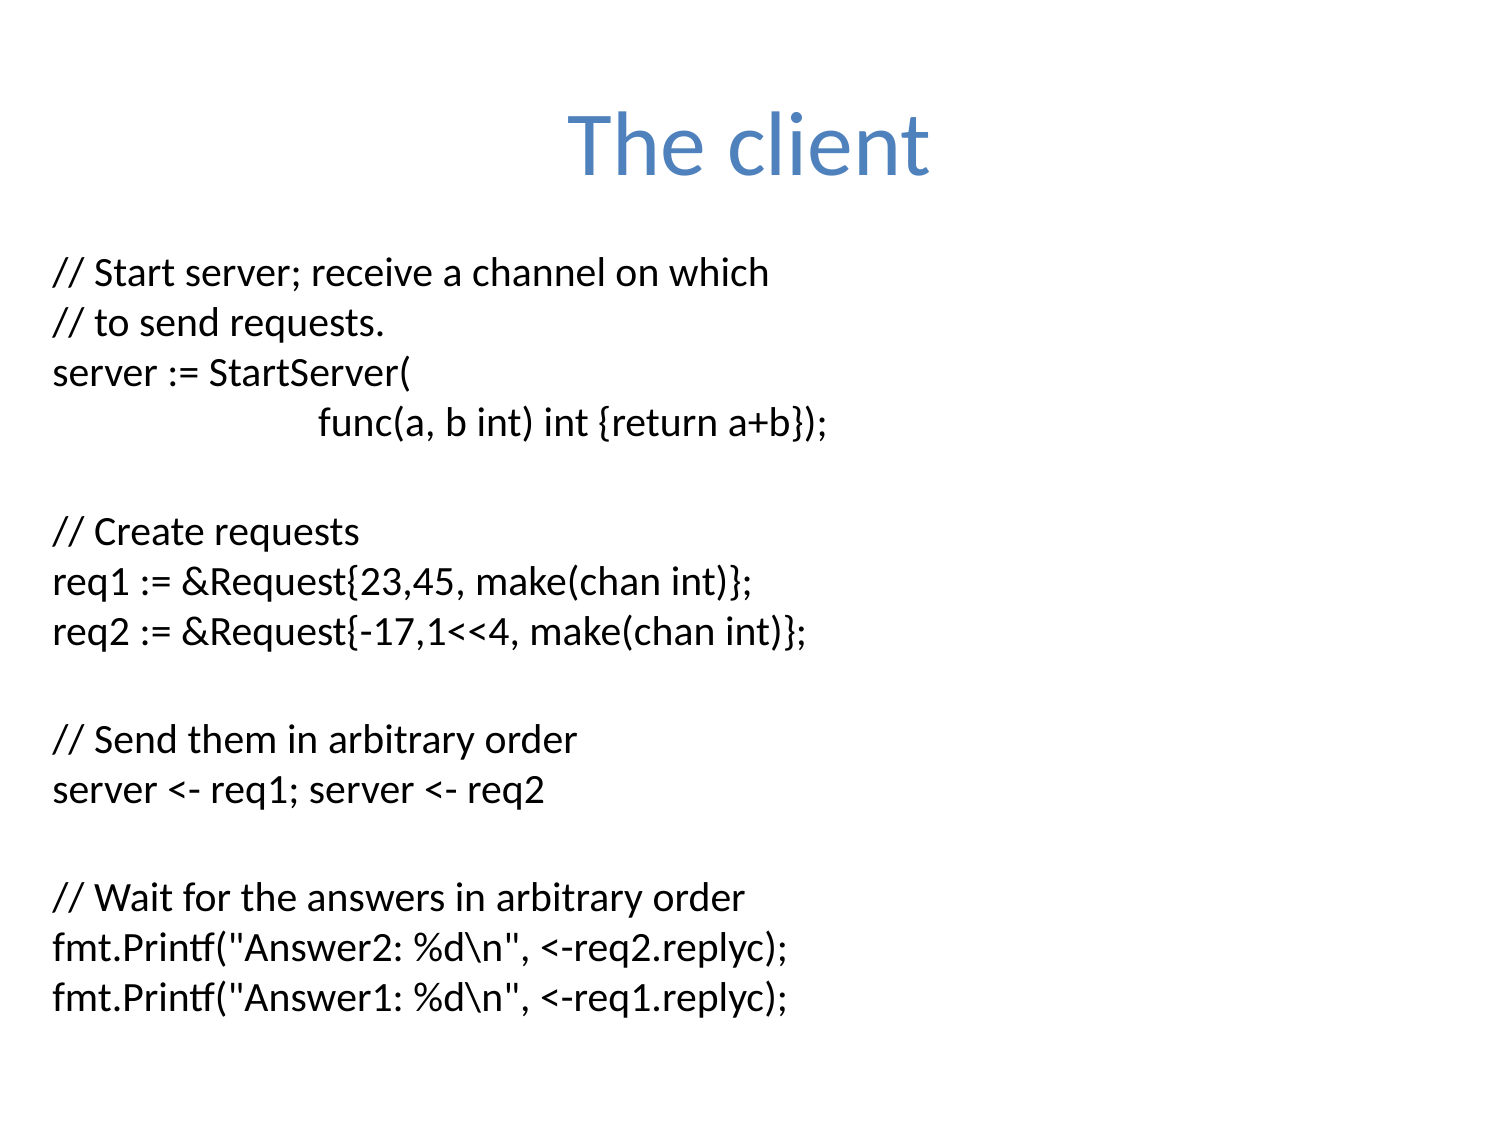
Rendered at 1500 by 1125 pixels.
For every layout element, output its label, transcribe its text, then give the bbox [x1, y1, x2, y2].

text_box // Send them in arbitrary order server <- req1; server <- req2 [37, 704, 1338, 820]
text_box // Create requests req1 := &Request{23,45, make(chan int)}; req2 := &Request{-17,1<<4, make(chan int)}; [37, 496, 1350, 662]
text_box // Wait for the answers in arbitrary order fmt.Printf("Answer2: %d\n", <-req2.replyc); fmt.Printf("Answer1: %d\n", <-req1.replyc); [37, 862, 1338, 1028]
title The client [75, 45, 1425, 233]
text_box // Start server; receive a channel on which // to send requests. server := StartServer( func(a, b int) int {return a+b}); [37, 237, 1400, 453]
